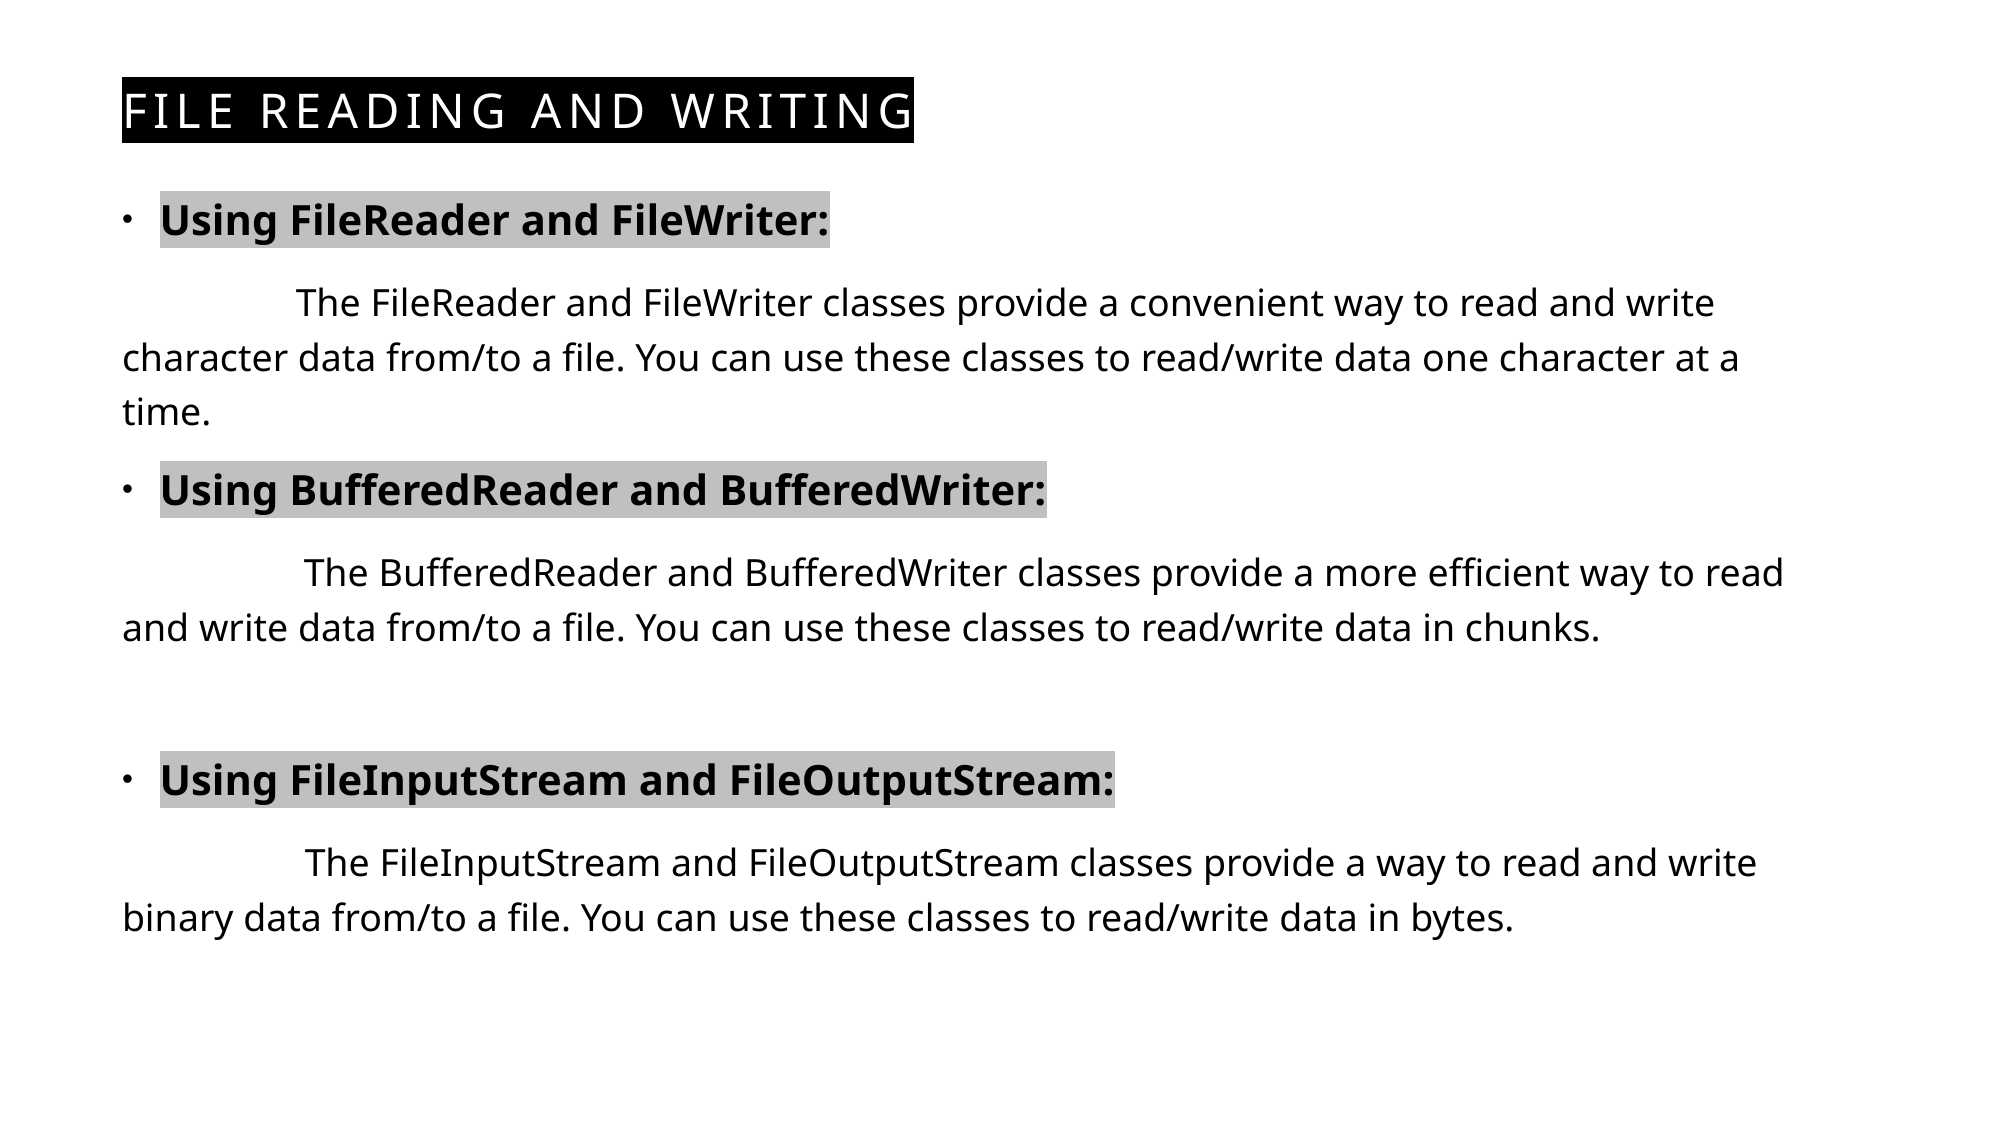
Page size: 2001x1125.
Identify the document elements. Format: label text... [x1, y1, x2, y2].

list Using FileReader and FileWriter: The FileReader and FileWriter classes provide a convenient way to read and write character data from/to a file. You can use these classes to read/write data one character at a time. Using BufferedReader and BufferedWriter: The BufferedReader and BufferedWriter classes provide a more efficient way to read and write data from/to a file. You can use these classes to read/write data in chunks. Using FileInputStream and FileOutputStream: The FileInputStream and FileOutputStream classes provide a way to read and write binary data from/to a file. You can use these classes to read/write data in bytes. [107, 176, 1850, 1079]
title File Reading and Writing [107, 61, 1850, 146]
